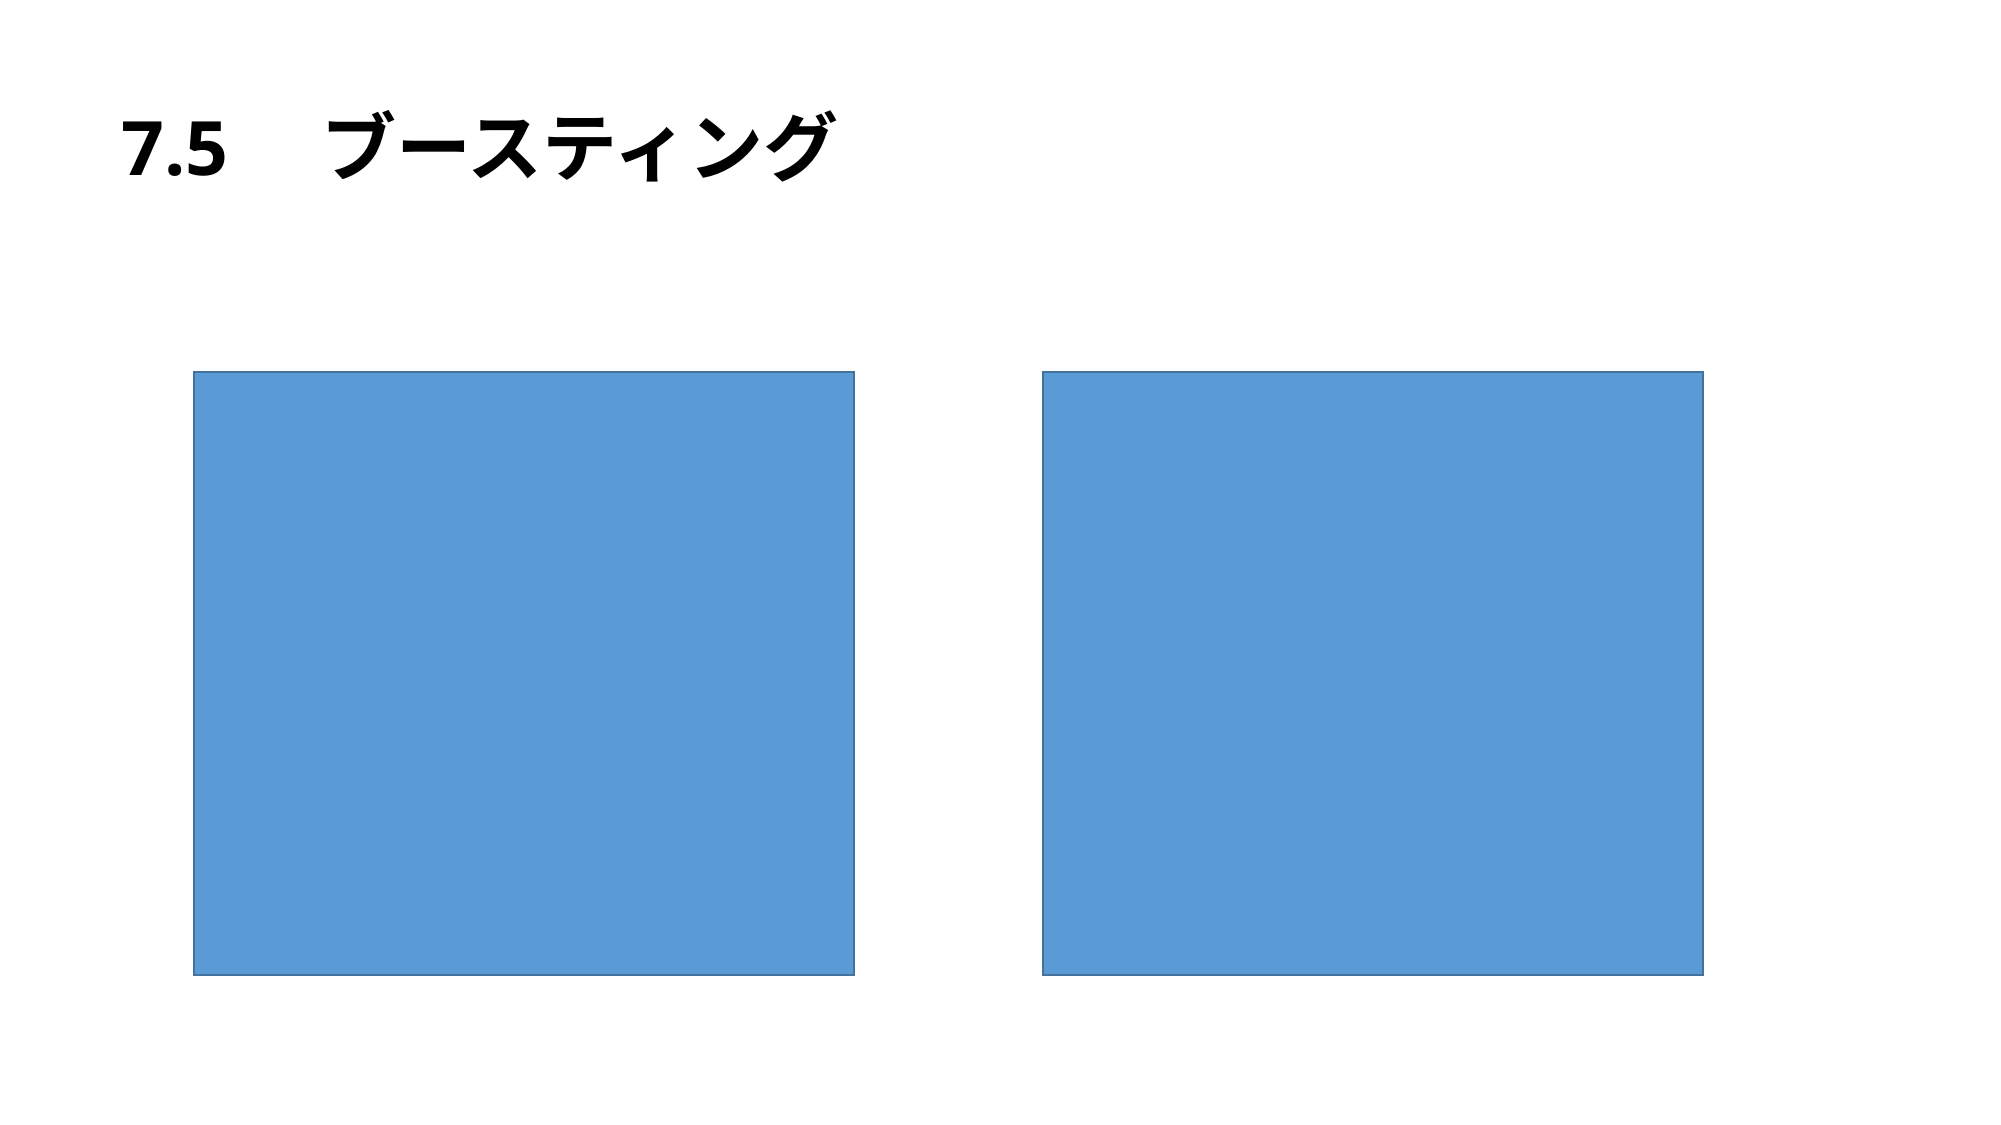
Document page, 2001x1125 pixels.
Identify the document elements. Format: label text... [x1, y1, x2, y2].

title 7.5 ブースティング [106, 42, 1832, 260]
text_box [1042, 371, 1704, 976]
text_box [193, 371, 855, 976]
